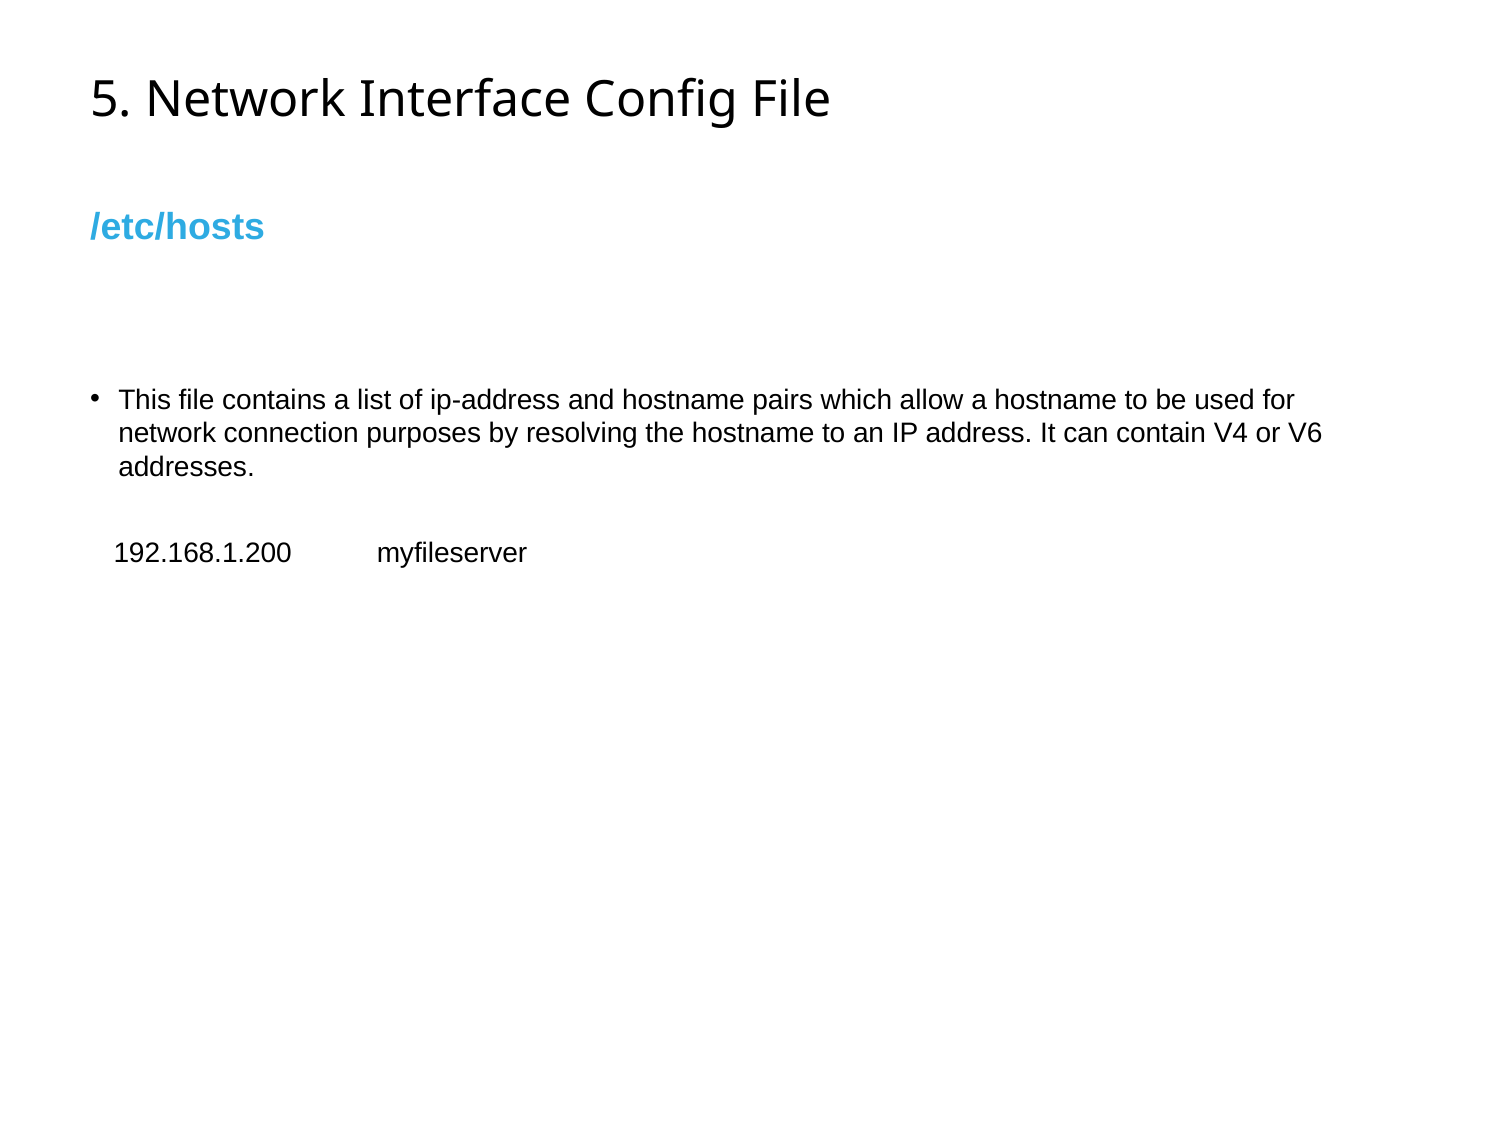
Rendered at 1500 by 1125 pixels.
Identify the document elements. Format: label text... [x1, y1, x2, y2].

list /etc/hosts [75, 194, 1429, 256]
title 5. Network Interface Config File [75, 59, 1429, 135]
list This file contains a list of ip-address and hostname pairs which allow a hostname to be used for network connection purposes by resolving the hostname to an IP address. It can contain V4 or V6 addresses. 192.168.1.200 myfileserver [75, 373, 1350, 581]
